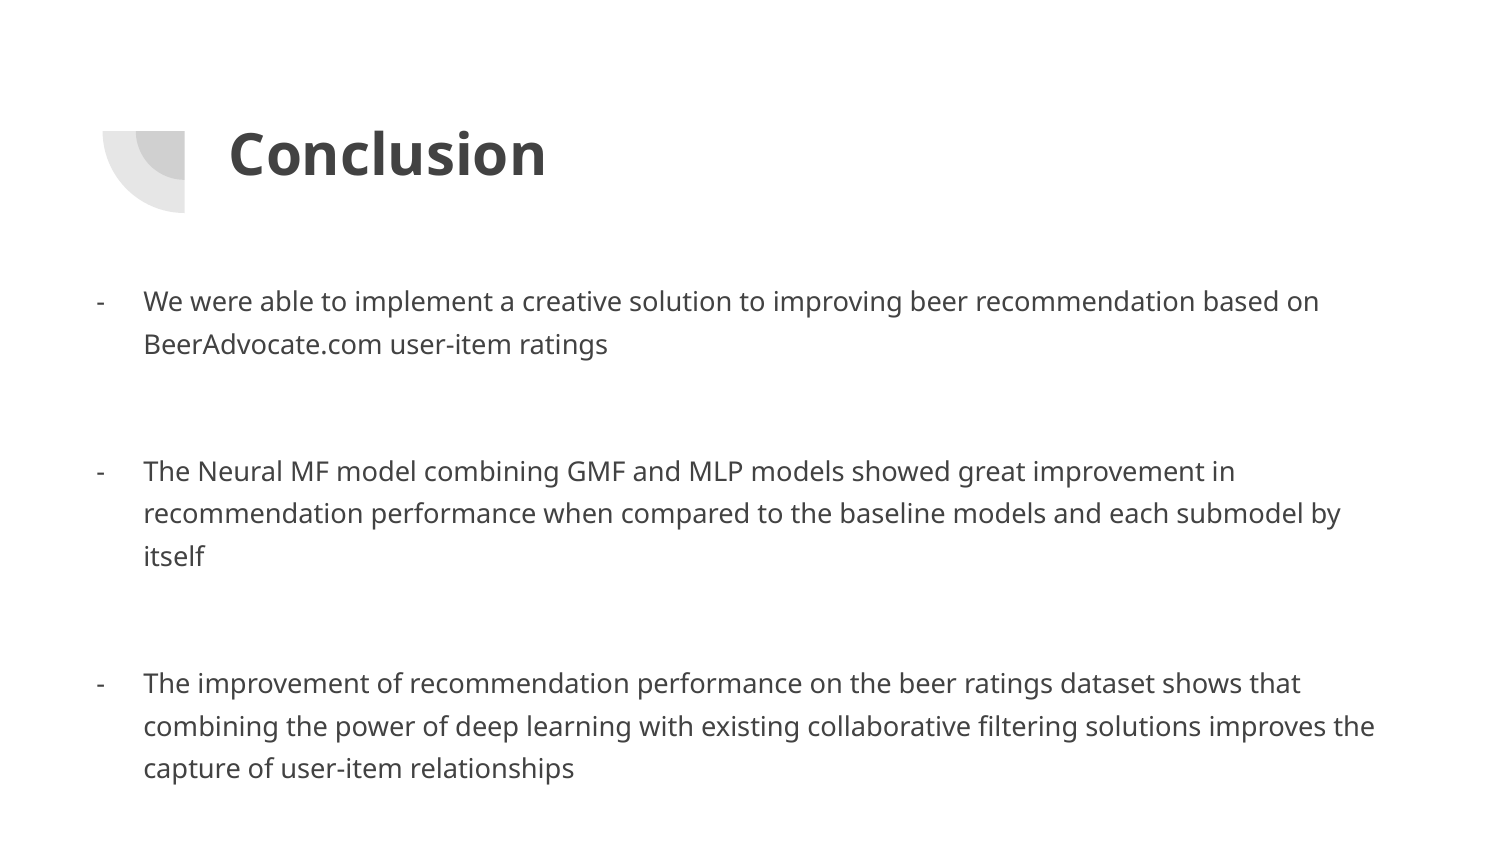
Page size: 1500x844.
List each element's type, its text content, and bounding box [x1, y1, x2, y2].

list We were able to implement a creative solution to improving beer recommendation based on BeerAdvocate.com user-item ratings The Neural MF model combining GMF and MLP models showed great improvement in recommendation performance when compared to the baseline models and each submodel by itself The improvement of recommendation performance on the beer ratings dataset shows that combining the power of deep learning with existing collaborative filtering solutions improves the capture of user-item relationships [61, 262, 1420, 805]
title Conclusion [213, 98, 1368, 262]
